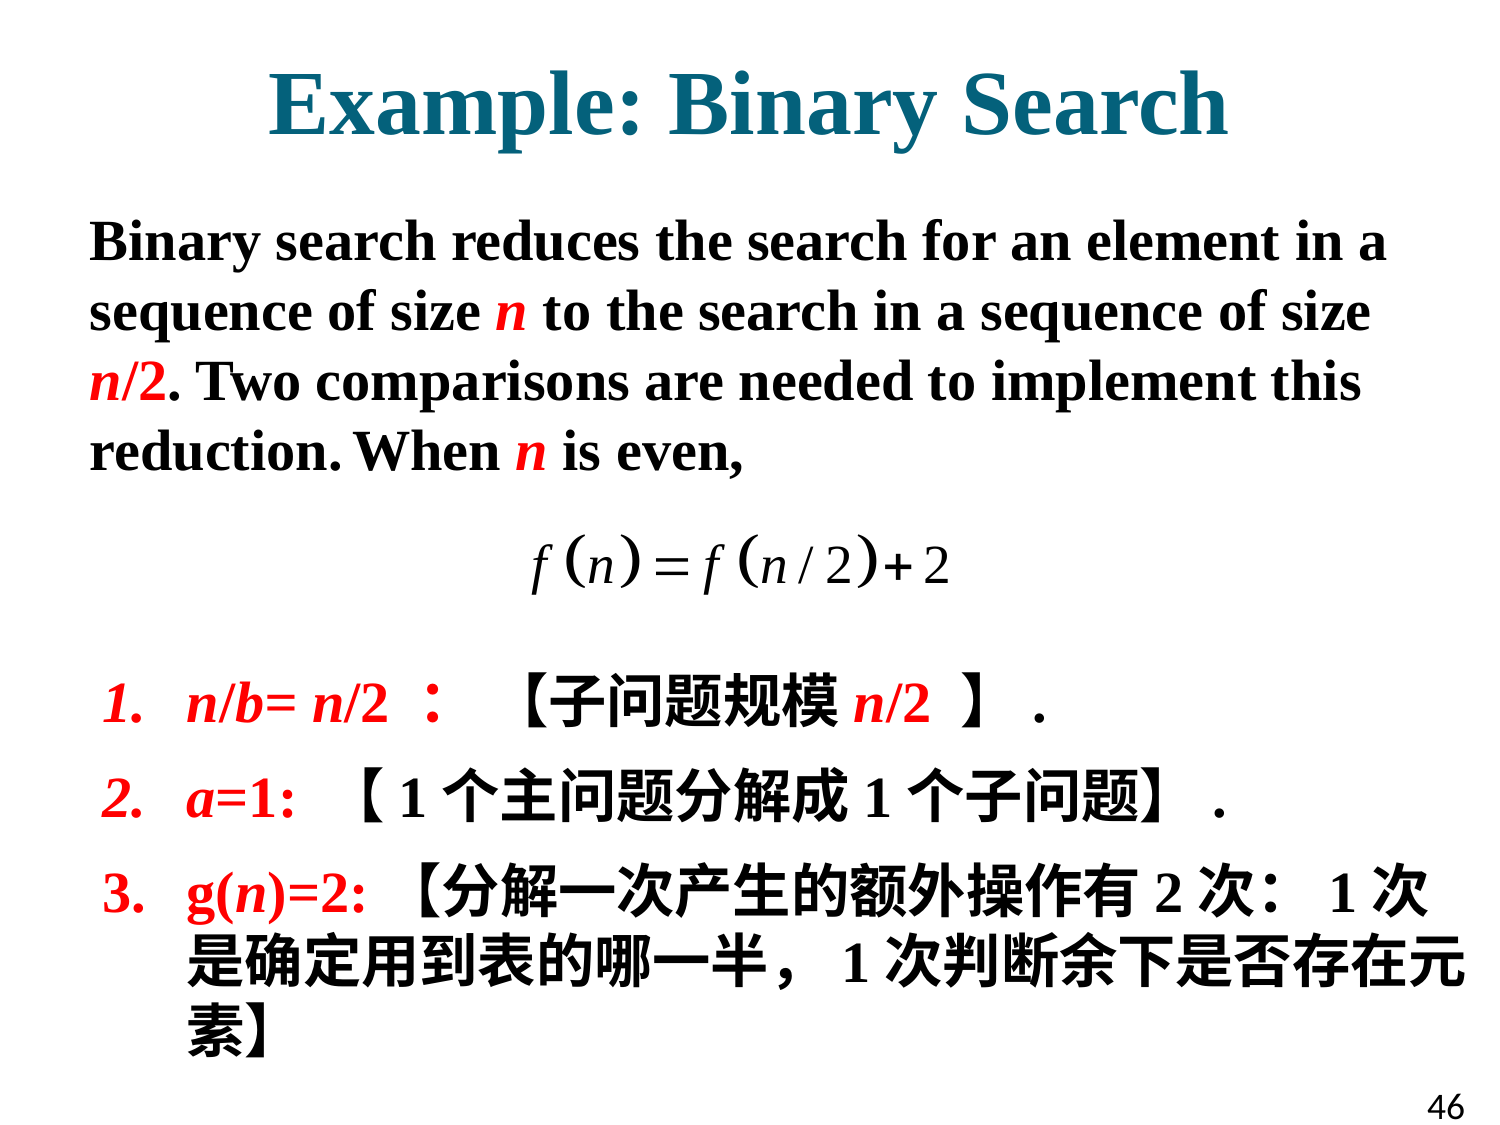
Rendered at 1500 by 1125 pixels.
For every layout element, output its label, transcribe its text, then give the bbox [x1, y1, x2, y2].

list Binary search reduces the search for an element in a sequence of size n to the search in a sequence of size n/2. Two comparisons are needed to implement this reduction. [75, 195, 1425, 663]
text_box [512, 523, 961, 617]
list When n is even, [337, 404, 851, 475]
text_box n/b= n/2 ： 【子问题规模n/2 】. a=1: 【1个主问题分解成1个子问题】. g(n)=2:【分解一次产生的额外操作有2次：1次是确定用到表的哪一半，1次判断余下是否存在元素】 [87, 656, 1488, 1125]
title Example: Binary Search [0, 0, 1500, 195]
